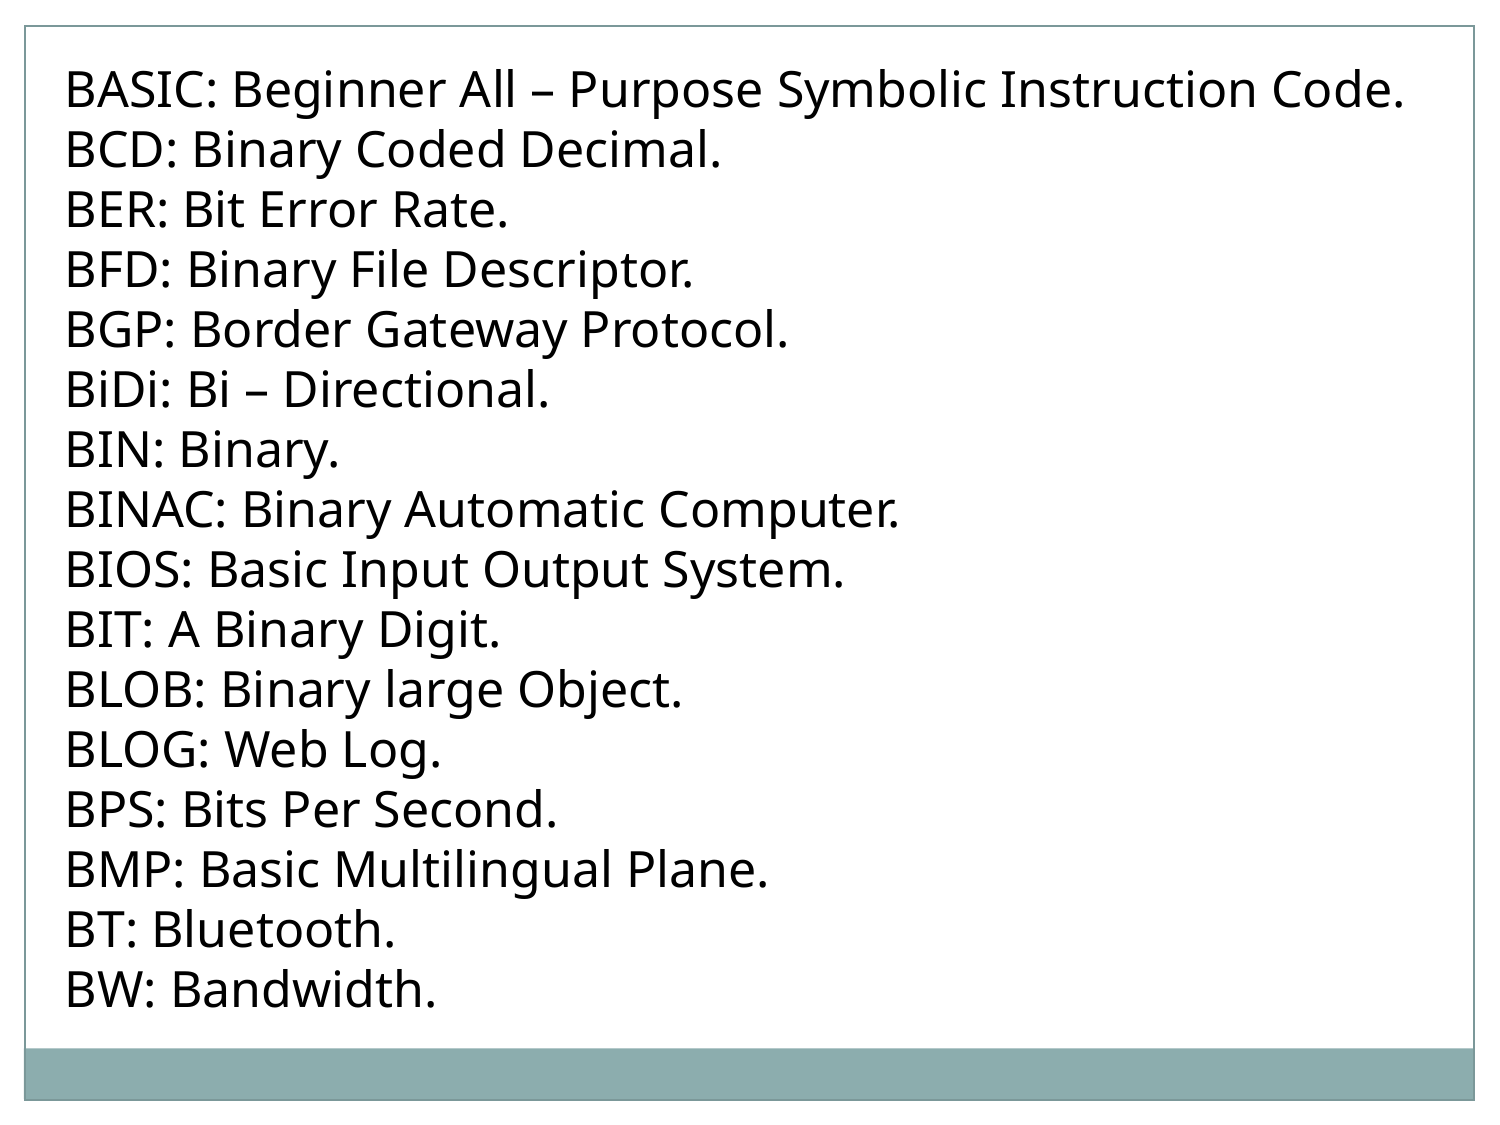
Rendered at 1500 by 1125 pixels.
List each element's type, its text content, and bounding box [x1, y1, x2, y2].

text_box BASIC: Beginner All – Purpose Symbolic Instruction Code. BCD: Binary Coded Decimal. BER: Bit Error Rate. BFD: Binary File Descriptor. BGP: Border Gateway Protocol. BiDi: Bi – Directional. BIN: Binary. BINAC: Binary Automatic Computer. BIOS: Basic Input Output System. BIT: A Binary Digit. BLOB: Binary large Object. BLOG: Web Log. BPS: Bits Per Second. BMP: Basic Multilingual Plane. BT: Bluetooth. BW: Bandwidth. [50, 49, 1438, 1025]
